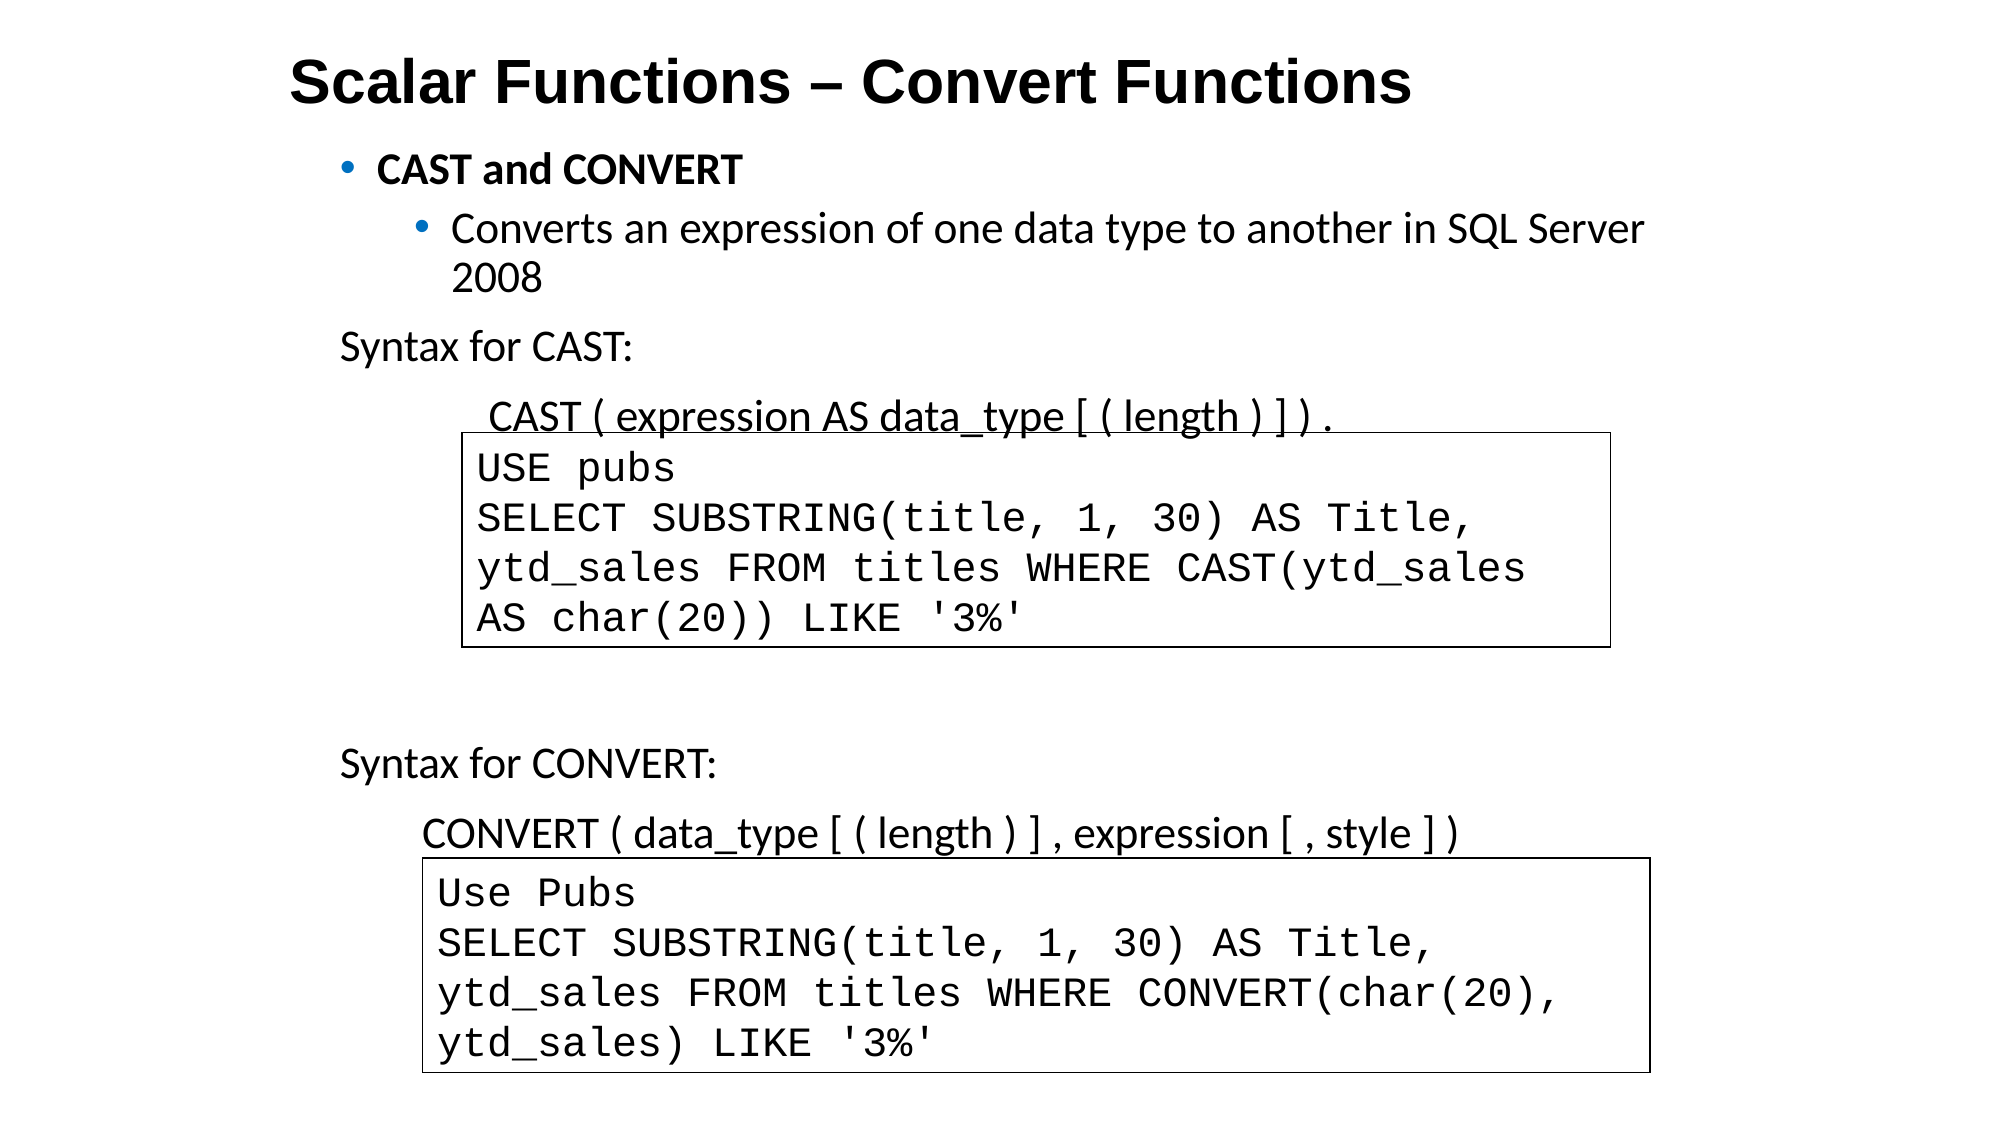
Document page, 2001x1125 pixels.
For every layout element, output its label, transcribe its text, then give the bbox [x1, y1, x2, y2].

text_box Scalar Functions – Convert Functions [275, 34, 1650, 124]
text_box Use Pubs SELECT SUBSTRING(title, 1, 30) AS Title, ytd_sales FROM titles WHERE CONVERT(char(20), ytd_sales) LIKE '3%' [422, 857, 1650, 1073]
list CAST and CONVERT Converts an expression of one data type to another in SQL Server 2008 Syntax for CAST: CAST ( expression AS data_type [ ( length ) ] ) . Syntax for CONVERT: CONVERT ( data_type [ ( length ) ] , expression [ , style ] ) [324, 137, 1677, 872]
text_box USE pubs SELECT SUBSTRING(title, 1, 30) AS Title, ytd_sales FROM titles WHERE CAST(ytd_sales AS char(20)) LIKE '3%' [461, 432, 1611, 648]
